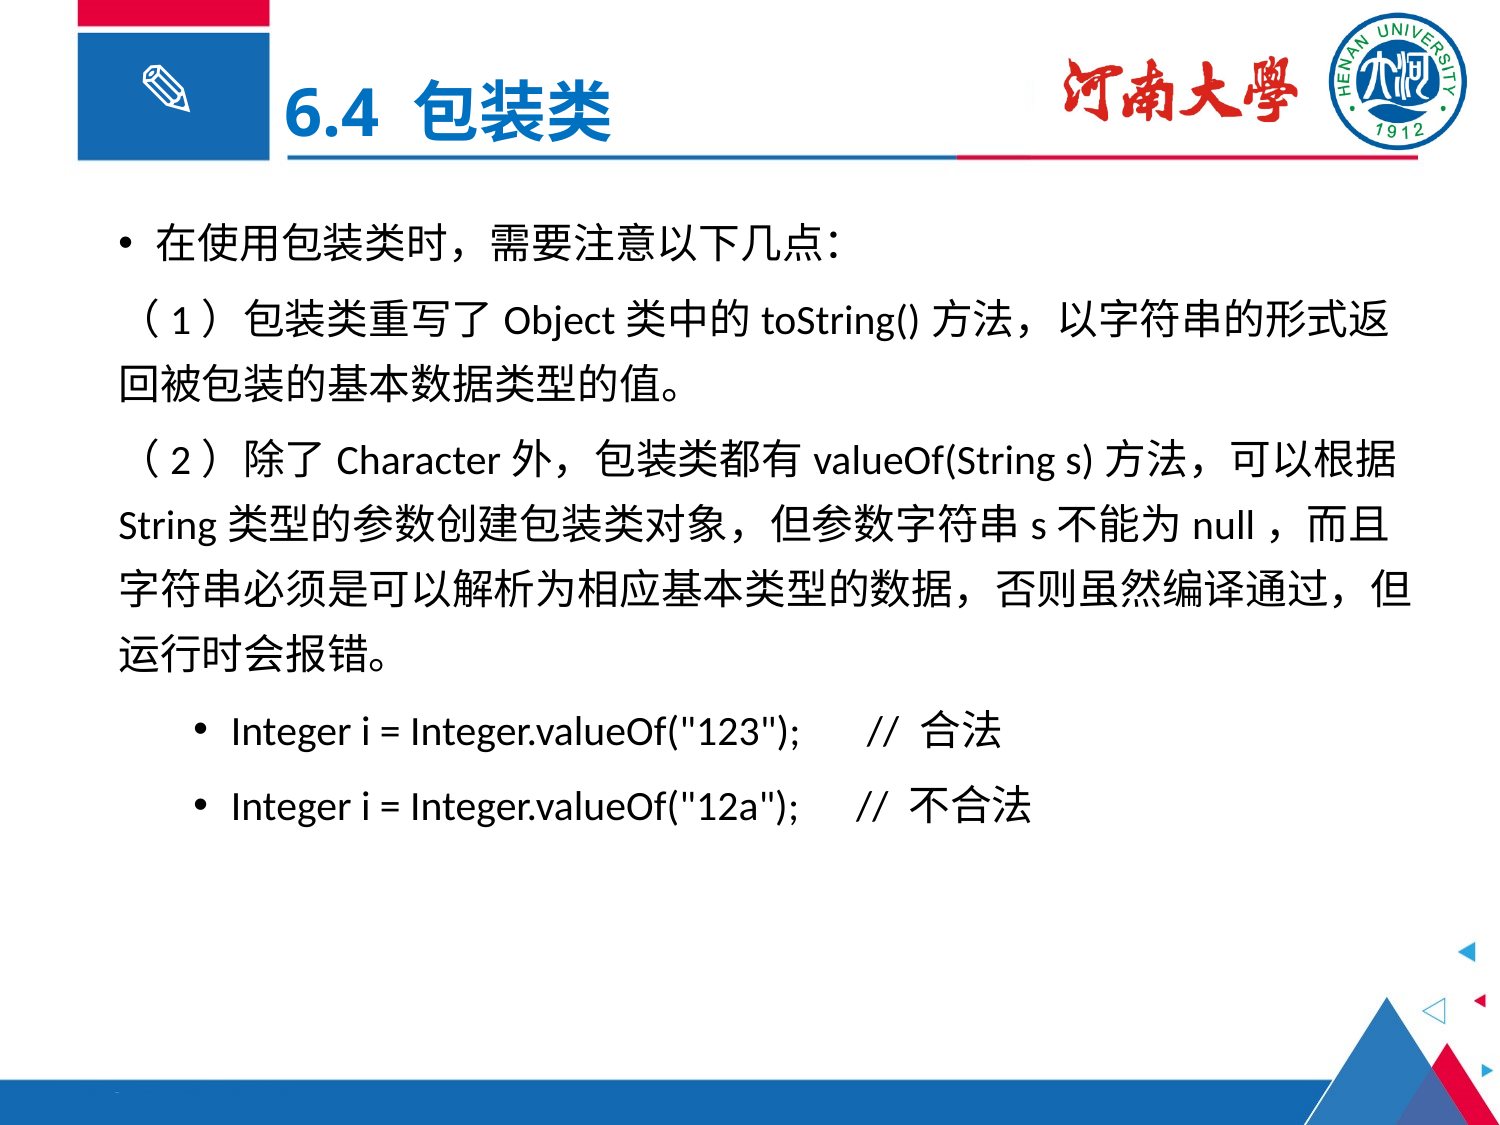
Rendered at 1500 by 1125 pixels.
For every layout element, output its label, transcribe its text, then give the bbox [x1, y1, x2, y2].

picture [0, 0, 1500, 1125]
list 在使用包装类时，需要注意以下几点： （1）包装类重写了Object类中的toString()方法，以字符串的形式返回被包装的基本数据类型的值。 （2）除了Character外，包装类都有valueOf(String s)方法，可以根据String类型的参数创建包装类对象，但参数字符串s不能为null，而且字符串必须是可以解析为相应基本类型的数据，否则虽然编译通过，但运行时会报错。 Integer i = Integer.valueOf("123"); // 合法 Integer i = Integer.valueOf("12a"); // 不合法 [28, 194, 1445, 974]
text_box 6.4 包装类 [269, 63, 1338, 156]
